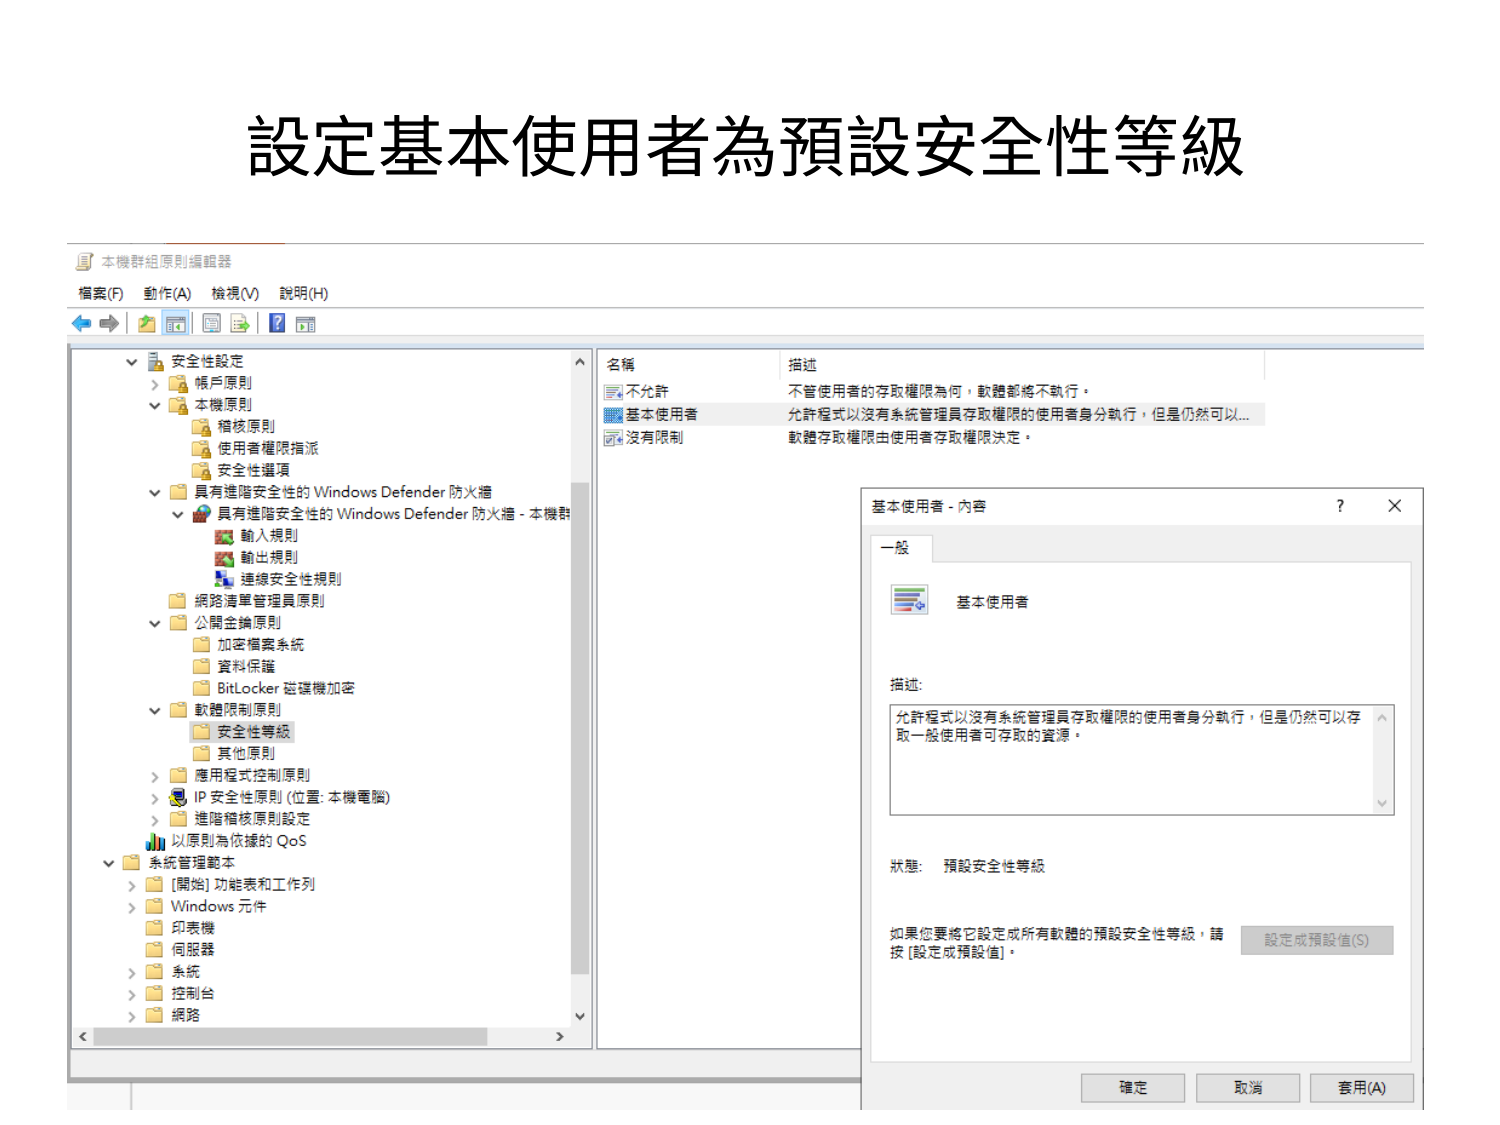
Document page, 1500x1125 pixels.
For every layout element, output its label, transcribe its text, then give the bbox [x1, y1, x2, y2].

text_box 設定基本使用者為預設安全性等級 [101, 97, 1390, 192]
picture [67, 243, 1424, 1111]
